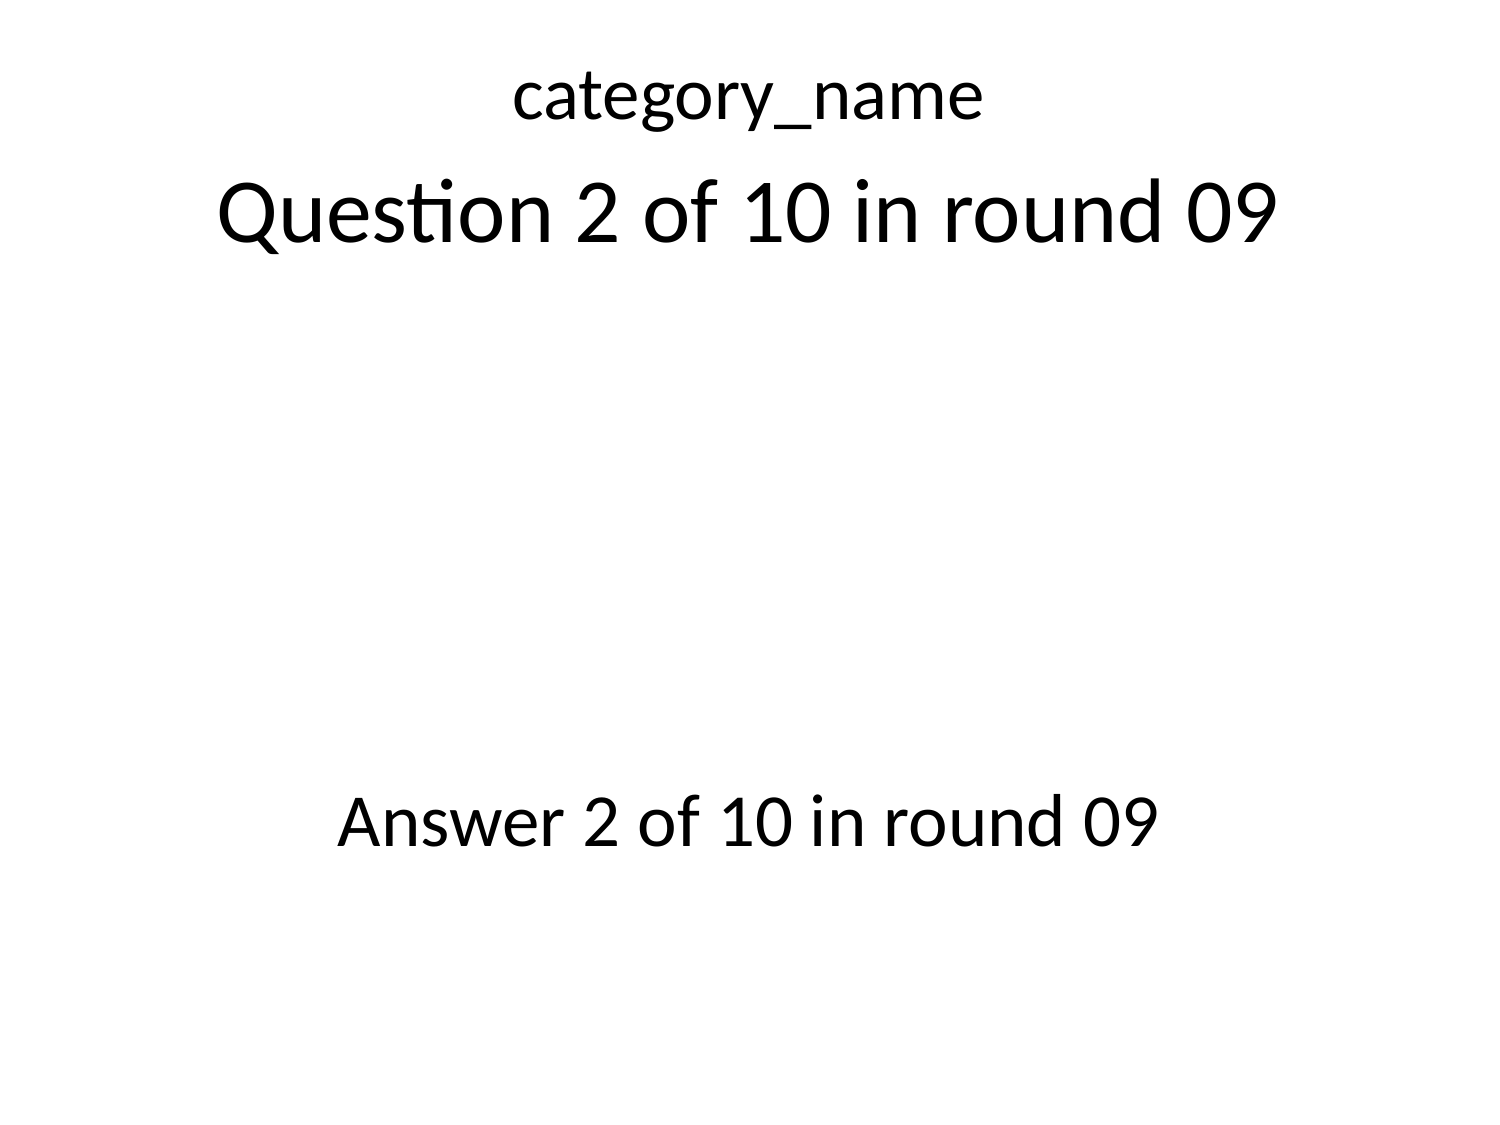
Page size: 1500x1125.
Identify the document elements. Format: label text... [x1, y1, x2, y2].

text_box Question 2 of 10 in round 09 [35, 143, 1463, 764]
text_box category_name [35, 37, 1463, 143]
text_box Answer 2 of 10 in round 09 [35, 764, 1463, 921]
